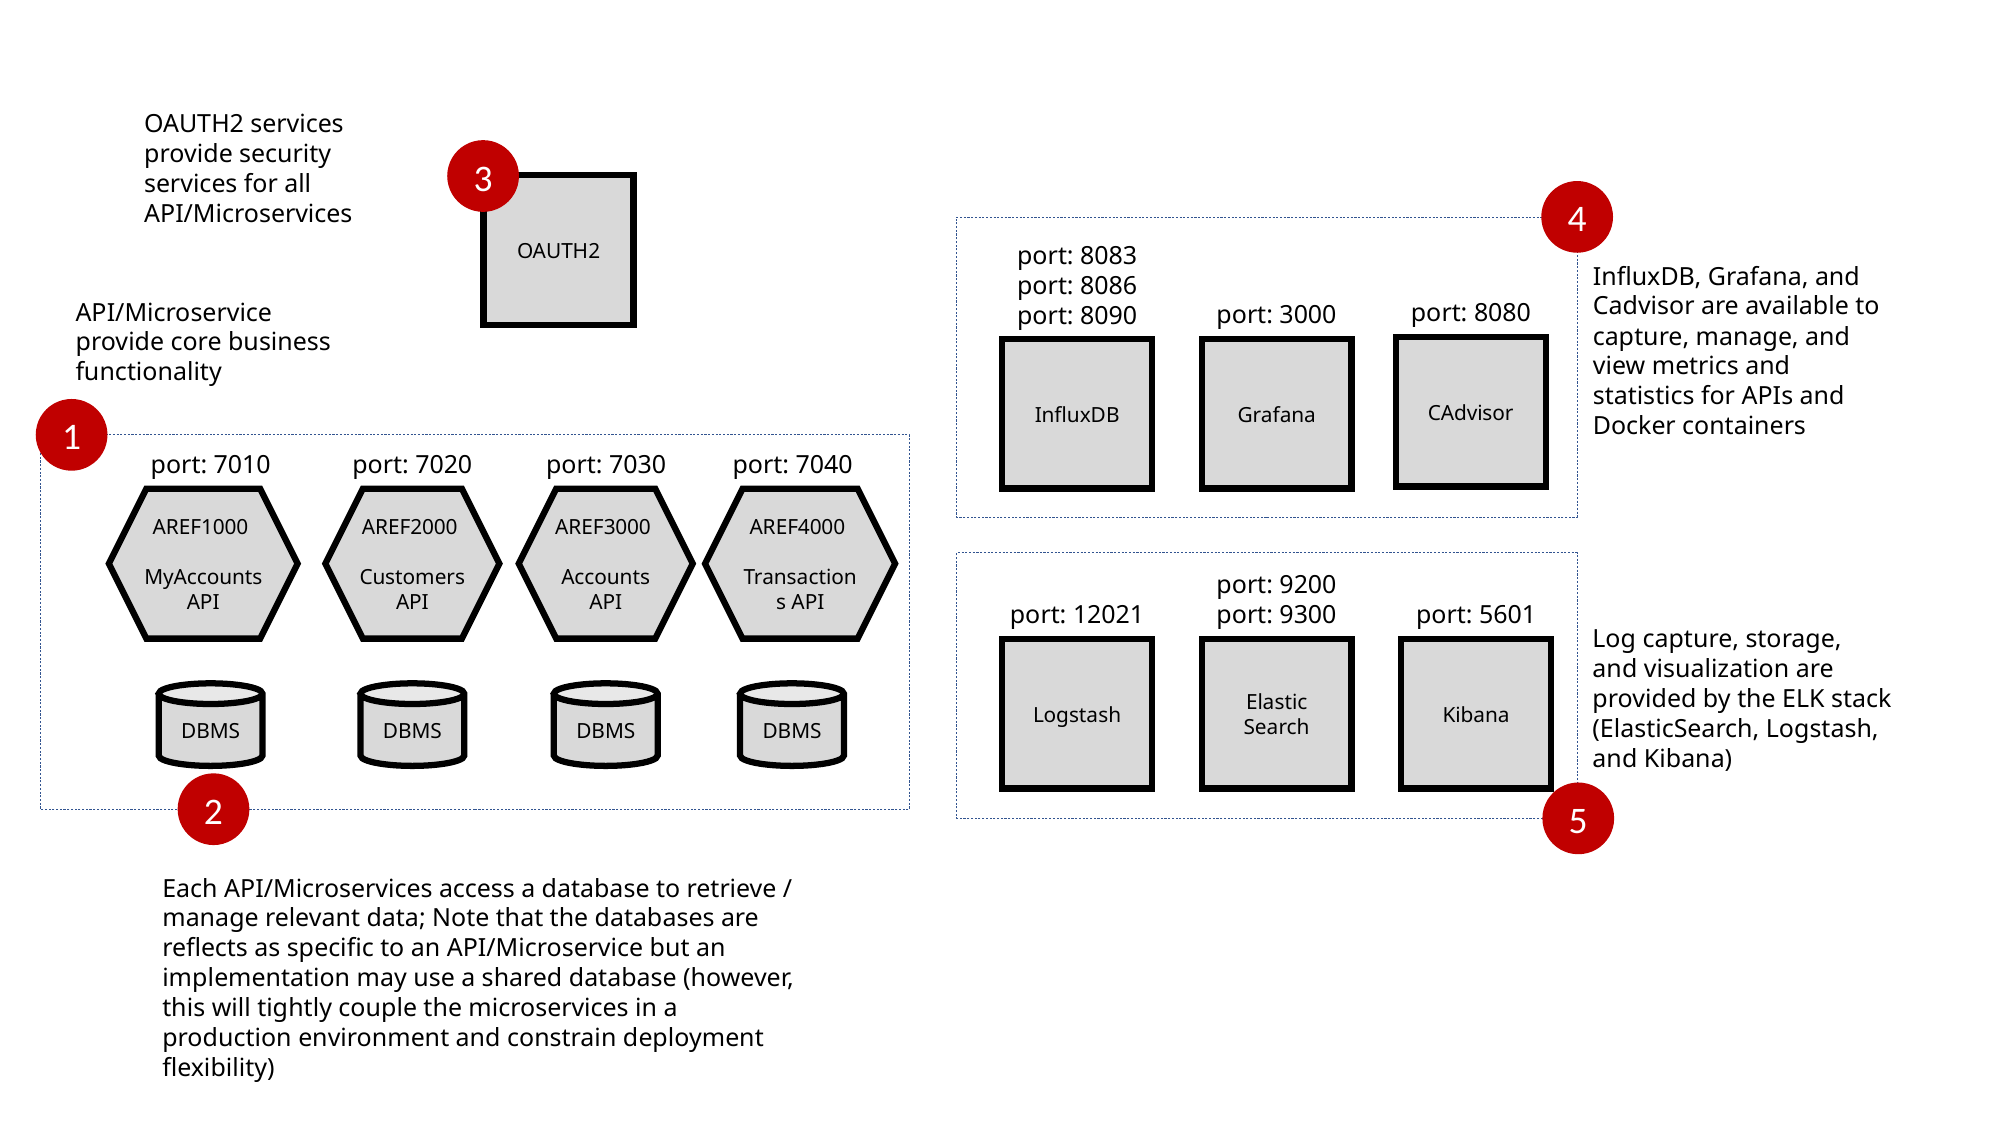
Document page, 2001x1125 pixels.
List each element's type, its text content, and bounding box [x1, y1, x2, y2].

text_box 1 [34, 397, 109, 472]
text_box OAUTH2 services provide security services for all API/Microservices [129, 100, 437, 235]
text_box AREF1000 MyAccounts API [107, 487, 299, 640]
text_box API/Microservice provide core business functionality [60, 288, 368, 394]
text_box 4 [1540, 179, 1615, 254]
text_box DBMS [157, 682, 264, 767]
text_box [39, 434, 910, 810]
text_box 3 [446, 139, 521, 213]
text_box port: 7010 [135, 441, 286, 486]
text_box 5 [1541, 781, 1616, 856]
text_box Log capture, storage, and visualization are provided by the ELK stack (ElasticSearch, Logstash, and Kibana) [1577, 615, 1908, 780]
text_box [955, 216, 1578, 518]
text_box 2 [176, 772, 251, 847]
text_box [956, 552, 1578, 819]
text_box OAUTH2 [483, 174, 635, 326]
text_box Each API/Microservices access a database to retrieve / manage relevant data; Note that the databases are reflects as specific to an API/Microservice but an implementation may use a shared database (however, this will tightly couple the microservices in a production environment and constrain deployment flexibility) [147, 864, 824, 1089]
text_box InfluxDB, Grafana, and Cadvisor are available to capture, manage, and view metrics and statistics for APIs and Docker containers [1578, 252, 1908, 448]
